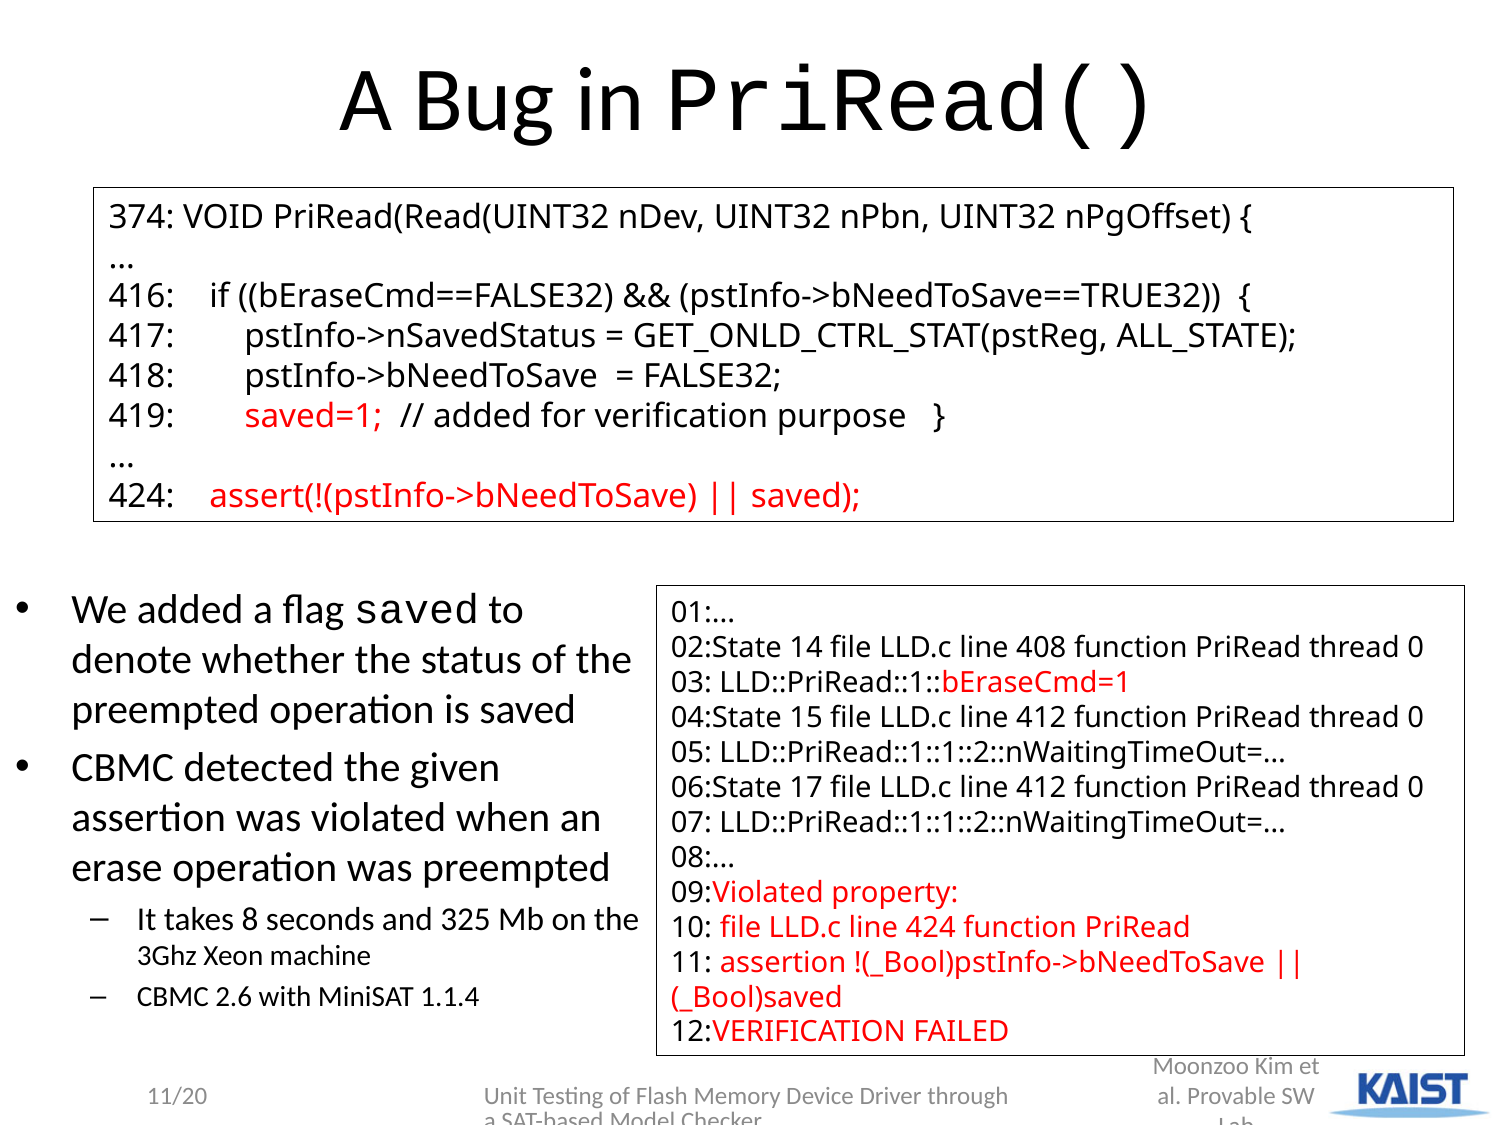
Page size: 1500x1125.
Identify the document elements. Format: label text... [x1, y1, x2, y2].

footer Unit Testing of Flash Memory Device Driver through a SAT-based Model Checker [468, 1064, 1032, 1125]
slide_number Moonzoo Kim et al. Provable SW Lab [1125, 1065, 1348, 1125]
title A Bug in PriRead() [0, 23, 1500, 164]
slide_number 11/20 [75, 1065, 223, 1125]
list We added a flag saved to denote whether the status of the preempted operation is saved CBMC detected the given assertion was violated when an erase operation was preempted It takes 8 seconds and 325 Mb on the 3Ghz Xeon machine CBMC 2.6 with MiniSAT 1.1.4 [0, 574, 657, 1043]
text_box 01:... 02:State 14 file LLD.c line 408 function PriRead thread 0 03: LLD::PriRead::1::bEraseCmd=1 04:State 15 file LLD.c line 412 function PriRead thread 0 05: LLD::PriRead::1::1::2::nWaitingTimeOut=… 06:State 17 file LLD.c line 412 function PriRead thread 0 07: LLD::PriRead::1::1::2::nWaitingTimeOut=… 08:... 09:Violated property: 10: file LLD.c line 424 function PriRead 11: assertion !(_Bool)pstInfo->bNeedToSave || (_Bool)saved 12:VERIFICATION FAILED [656, 585, 1465, 1056]
text_box 374: VOID PriRead(Read(UINT32 nDev, UINT32 nPbn, UINT32 nPgOffset) { … 416: if ((bEraseCmd==FALSE32) && (pstInfo->bNeedToSave==TRUE32)) { 417: pstInfo->nSavedStatus = GET_ONLD_CTRL_STAT(pstReg, ALL_STATE); 418: pstInfo->bNeedToSave = FALSE32; 419: saved=1; // added for verification purpose } … 424: assert(!(pstInfo->bNeedToSave) || saved); [93, 187, 1454, 522]
picture [1348, 1069, 1492, 1122]
